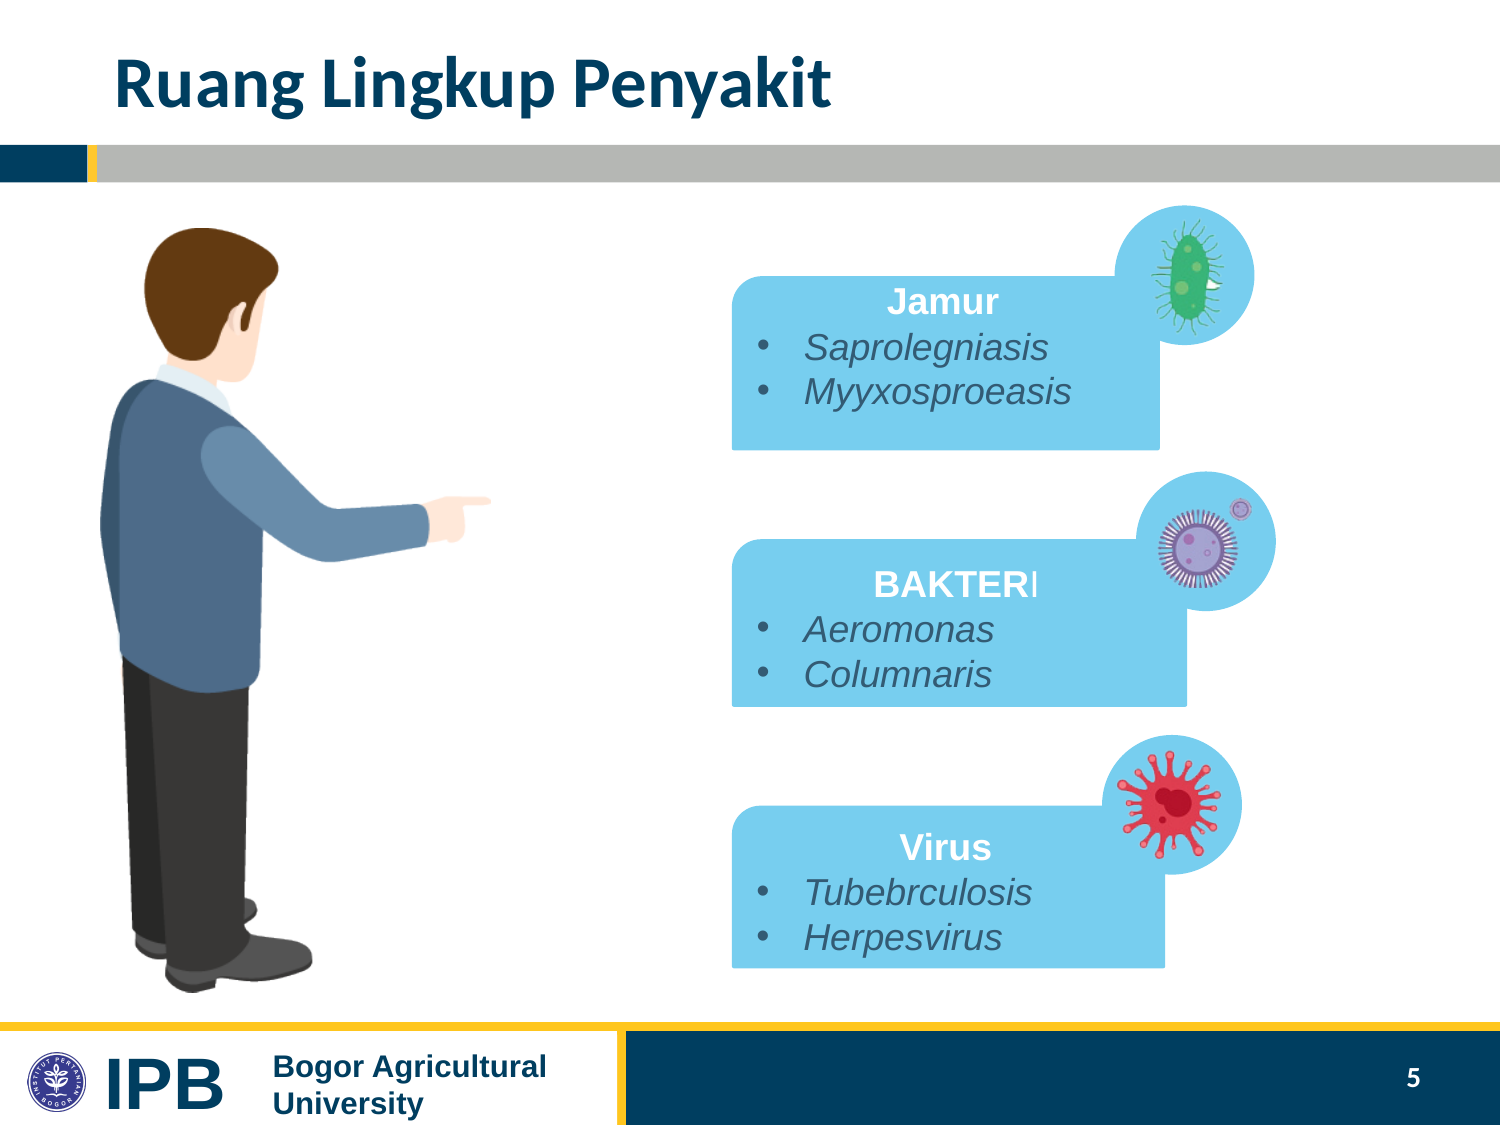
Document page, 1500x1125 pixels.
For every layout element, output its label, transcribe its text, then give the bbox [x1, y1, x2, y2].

title Ruang Lingkup Penyakit [99, 19, 1438, 138]
picture [99, 228, 492, 993]
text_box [733, 207, 1253, 449]
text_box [733, 736, 1241, 967]
picture [27, 1052, 86, 1112]
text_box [733, 473, 1275, 706]
